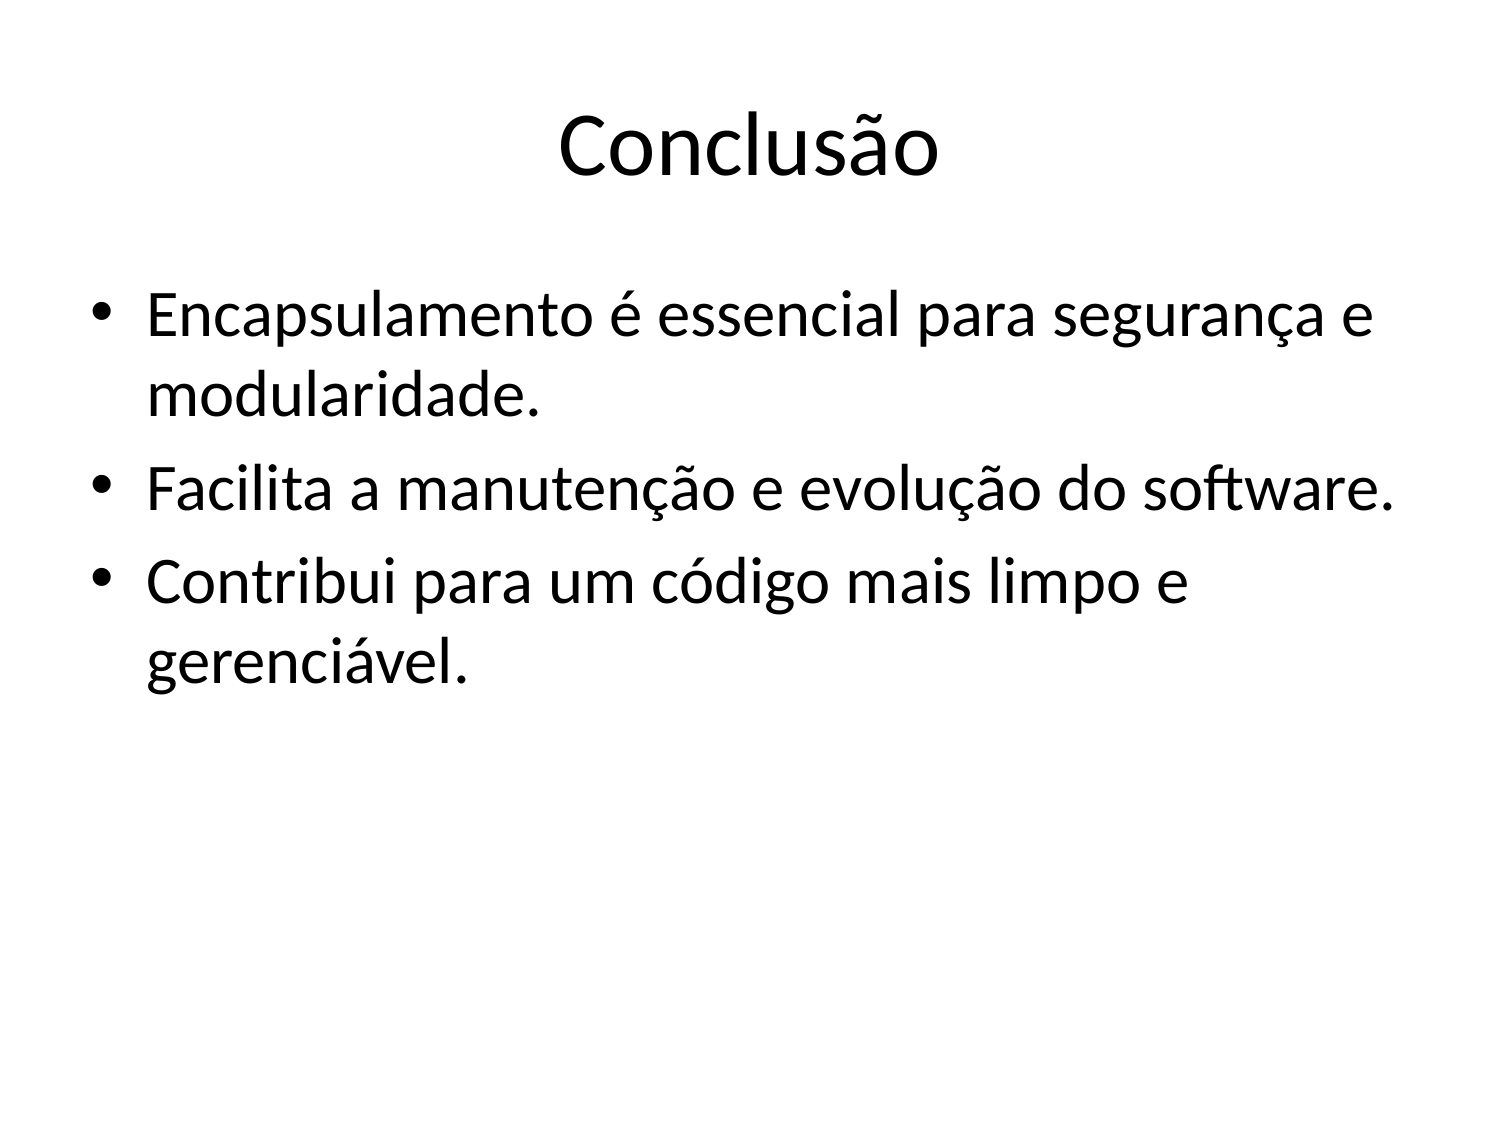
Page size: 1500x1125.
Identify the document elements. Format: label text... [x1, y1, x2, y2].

list Encapsulamento é essencial para segurança e modularidade. Facilita a manutenção e evolução do software. Contribui para um código mais limpo e gerenciável. [75, 262, 1425, 1005]
title Conclusão [75, 45, 1425, 233]
